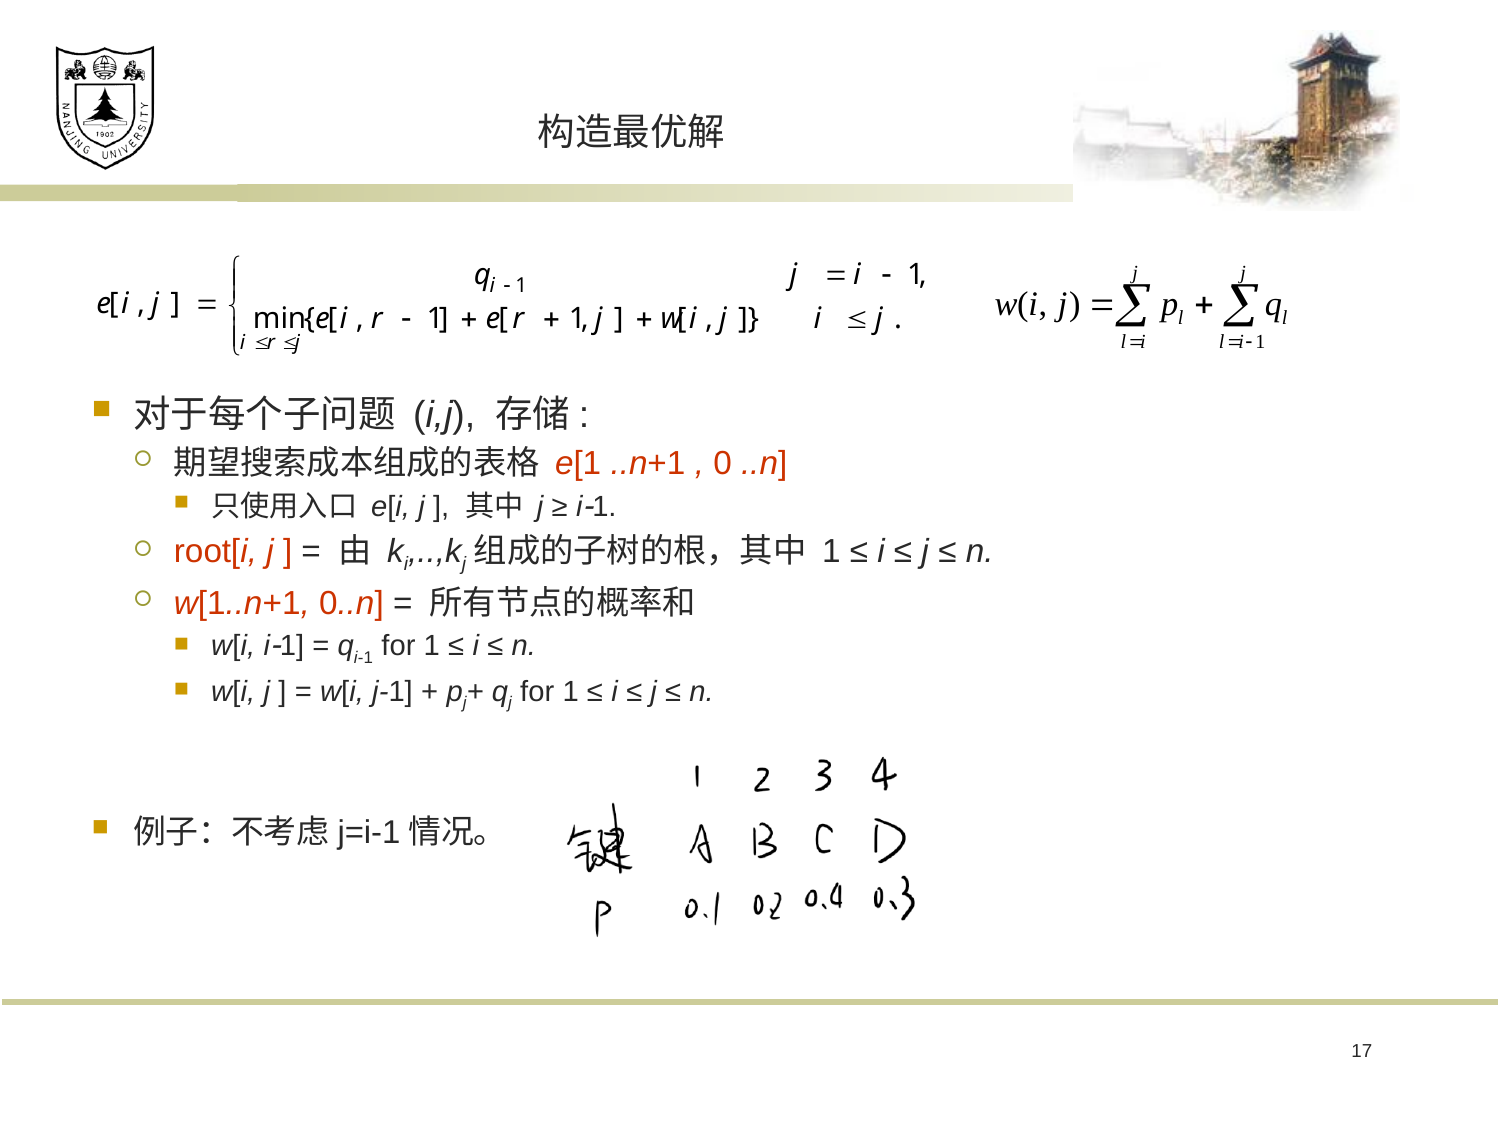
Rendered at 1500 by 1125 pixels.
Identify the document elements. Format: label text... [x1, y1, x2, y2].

list 对于每个子问题 (i,j), 存储: 期望搜索成本组成的表格 e[1 ..n+1 , 0 ..n] 只使用入口 e[i, j ], 其中 j ≥ i1. root[i, j ] = 由 ki,..,kj组成的子树的根，其中 1 ≤ i ≤ j ≤ n. w[1..n+1, 0..n] = 所有节点的概率和 w[i, i1] = qi-1 for 1 ≤ i ≤ n. w[i, j ] = w[i, j-1] + pj+ qj for 1 ≤ i ≤ j ≤ n. 例子：不考虑j=i-1情况。 [76, 243, 1413, 965]
picture [1073, 30, 1400, 211]
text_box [93, 247, 933, 364]
picture [50, 42, 160, 173]
slide_number 17 [1234, 1030, 1388, 1106]
title 构造最优解 [171, 66, 1093, 161]
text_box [988, 255, 1299, 357]
picture [2, 999, 1498, 1005]
picture [544, 751, 946, 944]
